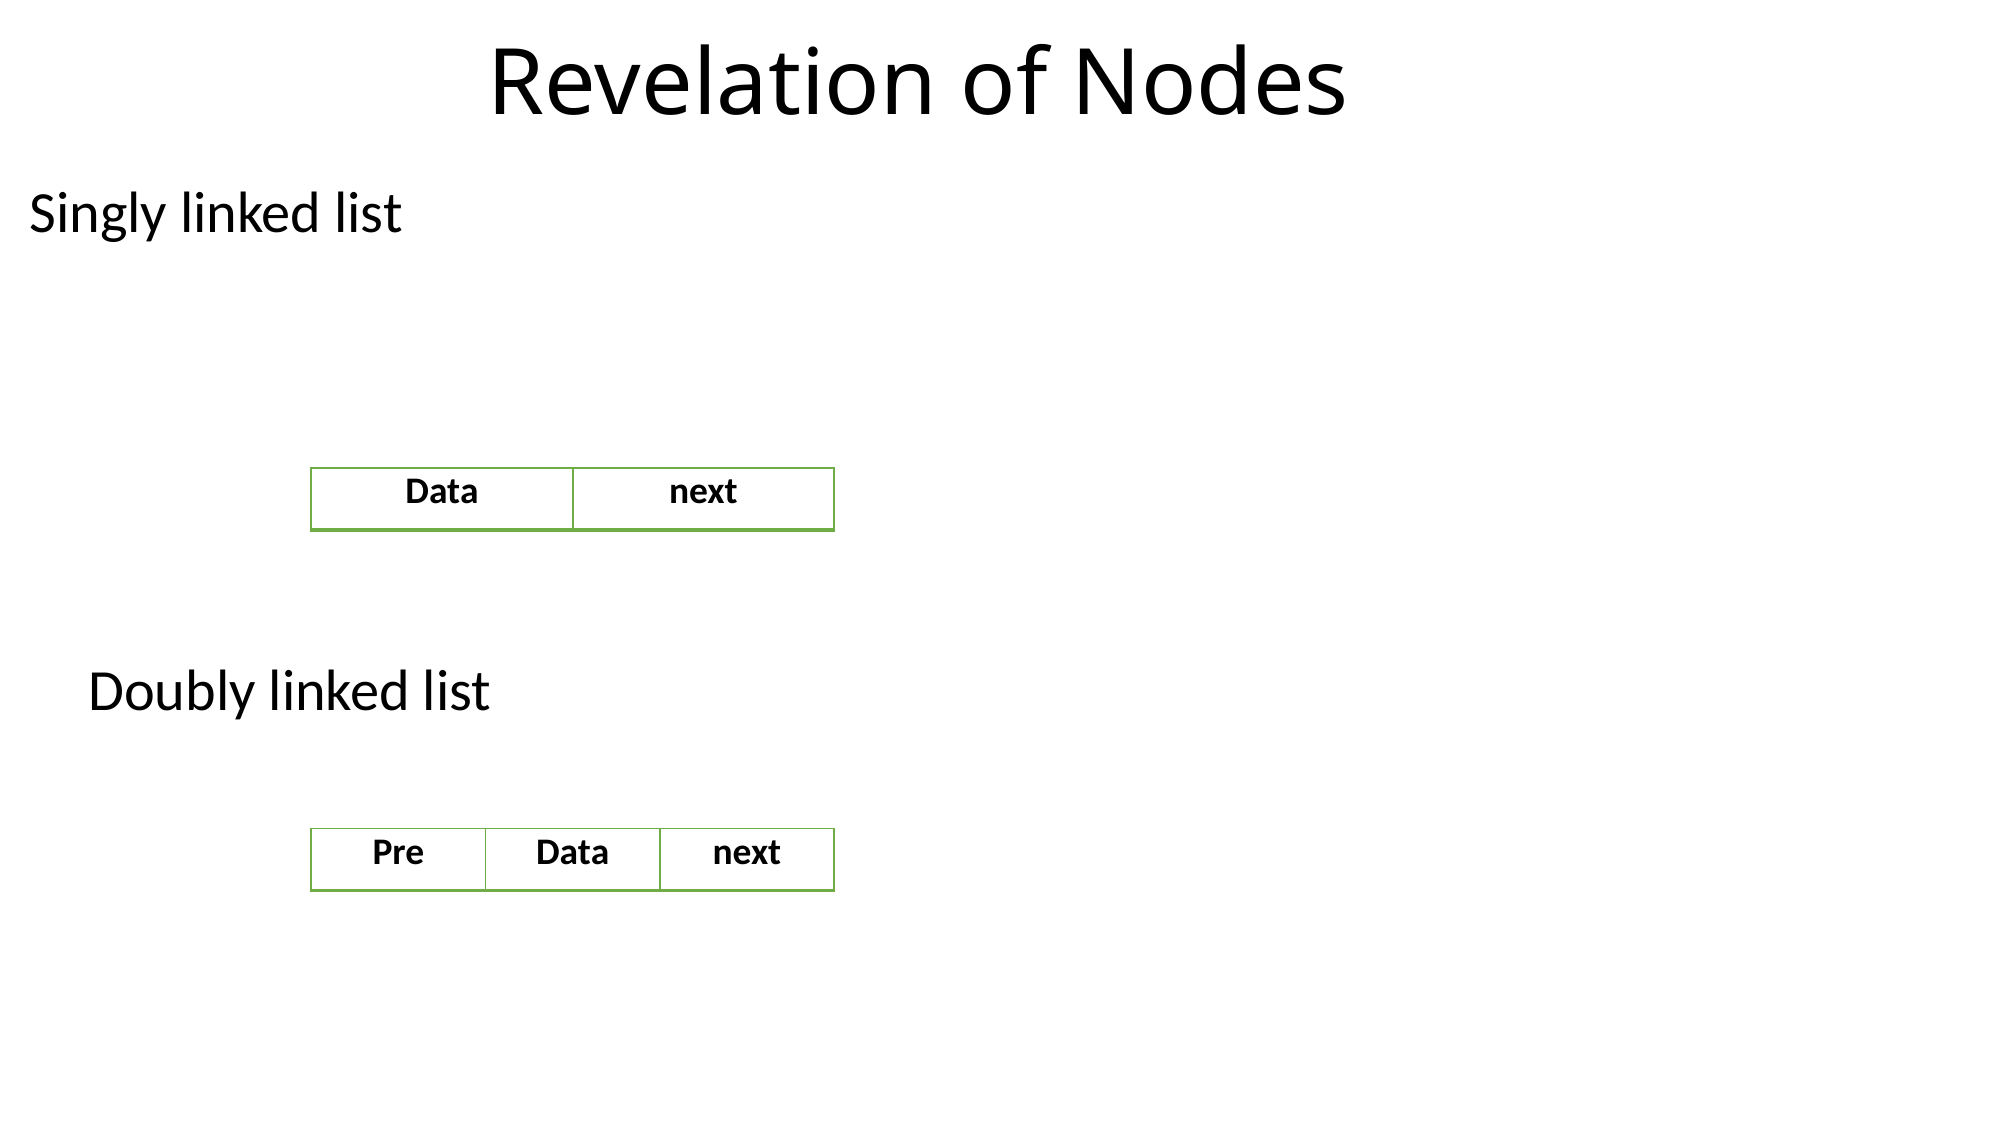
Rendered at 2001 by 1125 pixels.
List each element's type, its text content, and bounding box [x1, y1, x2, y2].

text_box Doubly linked list [73, 661, 524, 759]
table_header Data [312, 469, 572, 528]
table_header next [574, 469, 833, 528]
table_header Pre [312, 829, 485, 889]
table_header Data [486, 829, 659, 889]
list Singly linked list [14, 174, 440, 273]
table_header next [661, 829, 833, 889]
title Revelation of Nodes [472, 1, 1369, 170]
